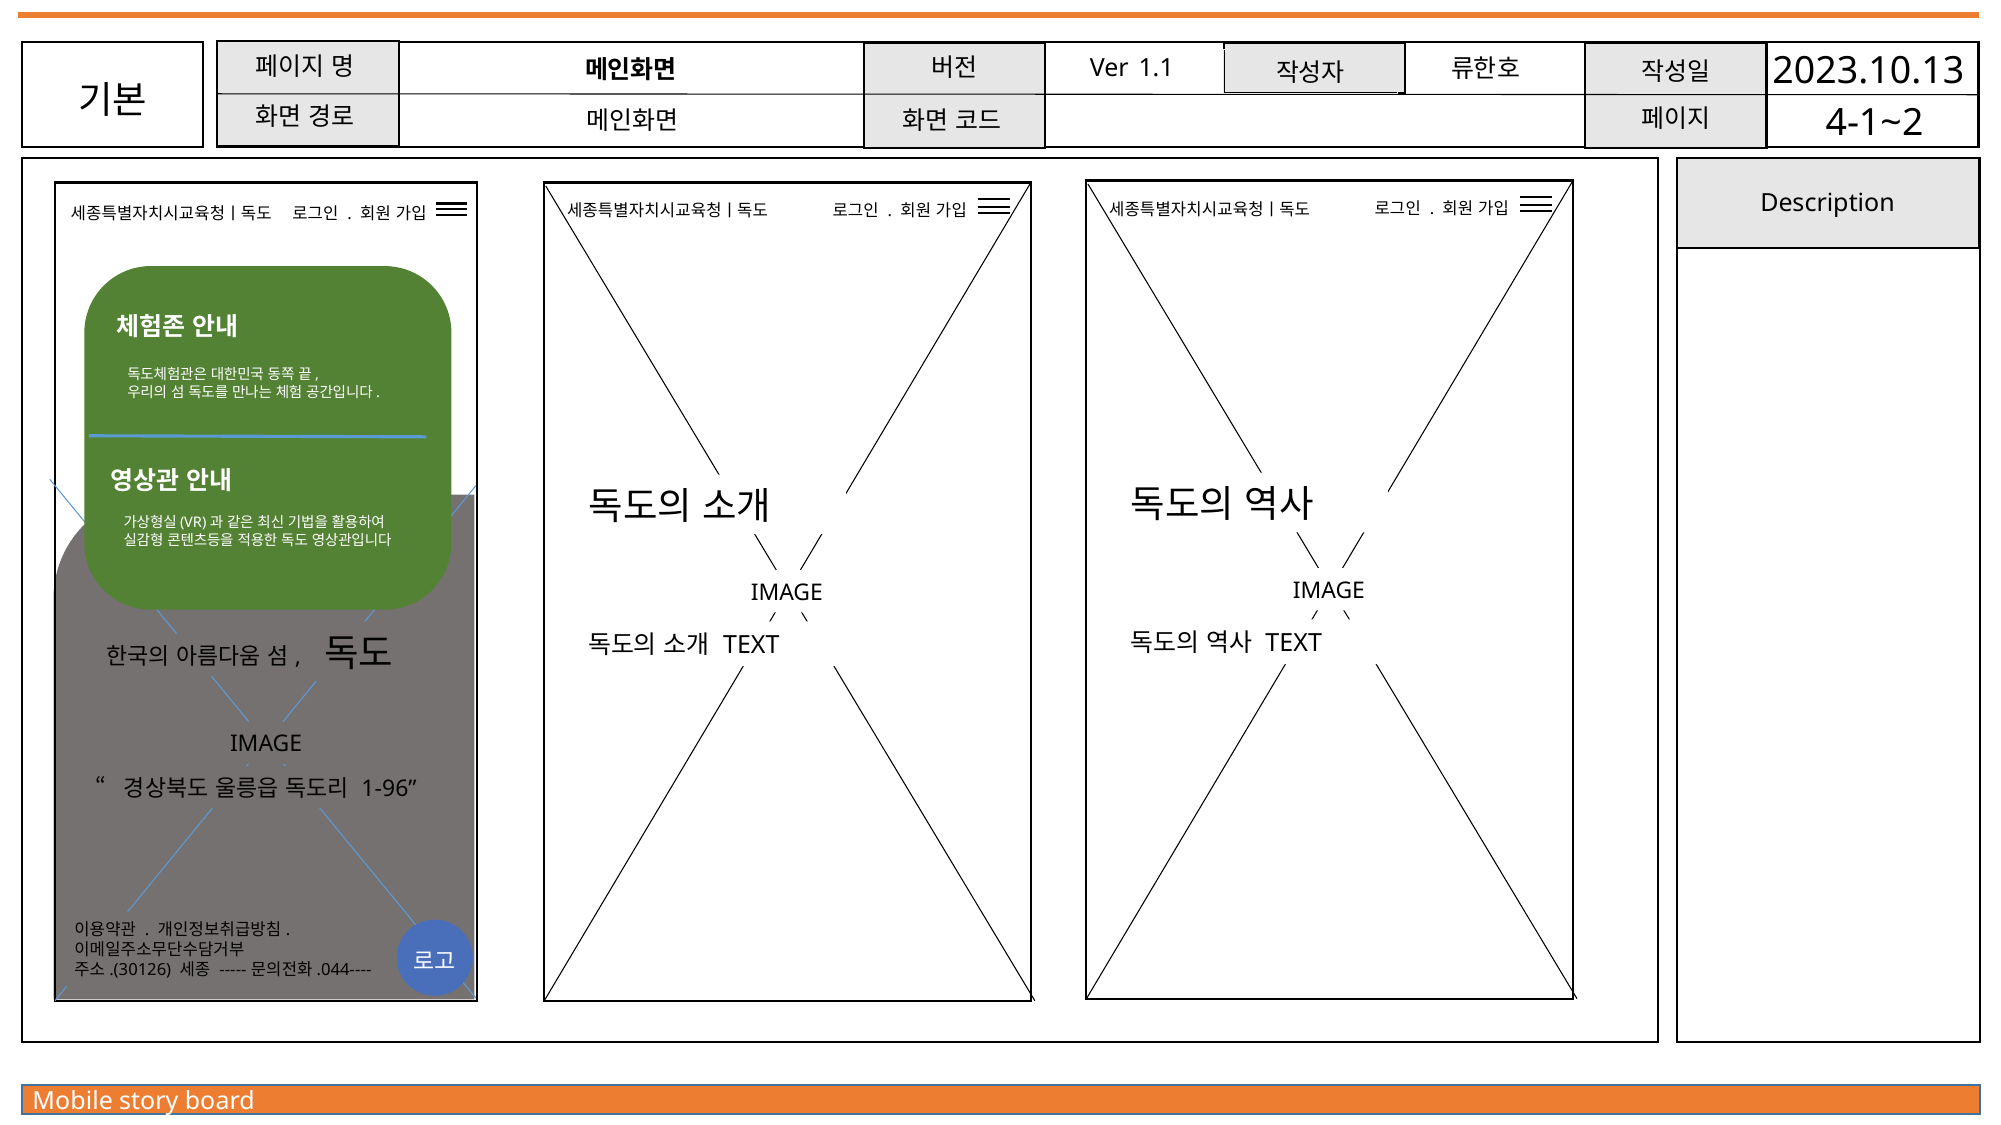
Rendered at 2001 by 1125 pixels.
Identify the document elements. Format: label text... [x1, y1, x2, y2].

text_box [21, 41, 204, 148]
text_box 버전 [867, 44, 981, 89]
text_box [400, 41, 981, 93]
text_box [1086, 180, 1574, 999]
text_box 기본 [25, 68, 200, 129]
text_box 2023.10.13 [1717, 38, 2000, 99]
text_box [1087, 183, 1577, 999]
text_box 체험존 안내 [101, 303, 275, 348]
text_box [1584, 42, 1717, 48]
text_box [1283, 41, 1717, 45]
text_box 페이지 [1589, 95, 1763, 140]
text_box [21, 157, 1659, 1043]
text_box 화면 코드 [865, 97, 1039, 143]
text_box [54, 485, 476, 1001]
text_box [1676, 157, 1980, 249]
text_box 페이지 명 [218, 42, 392, 88]
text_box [49, 479, 476, 999]
text_box 로그인 . 회원 가입 [260, 195, 447, 231]
text_box 영상관 안내 [95, 457, 269, 479]
text_box 세종특별자치시교육청ㅣ독도 [55, 196, 260, 231]
text_box [1676, 157, 1981, 1043]
text_box [54, 181, 478, 919]
text_box 메인화면 [459, 96, 805, 142]
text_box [544, 182, 1031, 1001]
text_box 작성자 [1223, 49, 1398, 93]
text_box [1046, 95, 1584, 148]
text_box 메인화면 [458, 46, 804, 92]
text_box 류한호 [1334, 45, 1637, 90]
text_box [1584, 96, 1768, 149]
text_box [863, 95, 1046, 149]
text_box Mobile story board [17, 1077, 498, 1122]
text_box Description [1698, 179, 1958, 225]
text_box 작성일 [1589, 48, 1717, 93]
text_box Ver 1.1 [981, 31, 1283, 92]
text_box [498, 1084, 1981, 1115]
text_box [216, 40, 400, 147]
text_box [216, 95, 863, 148]
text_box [379, 919, 490, 996]
text_box [863, 42, 1046, 93]
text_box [545, 185, 1035, 1001]
text_box 독도체험관은 대한민국 동쪽 끝, 우리의 섬 독도를 만나는 체험 공간입니다. [112, 357, 418, 408]
text_box 화면 경로 [218, 95, 392, 139]
text_box 4-1~2 [1770, 95, 1979, 151]
text_box [1283, 42, 1406, 49]
text_box [83, 265, 453, 479]
